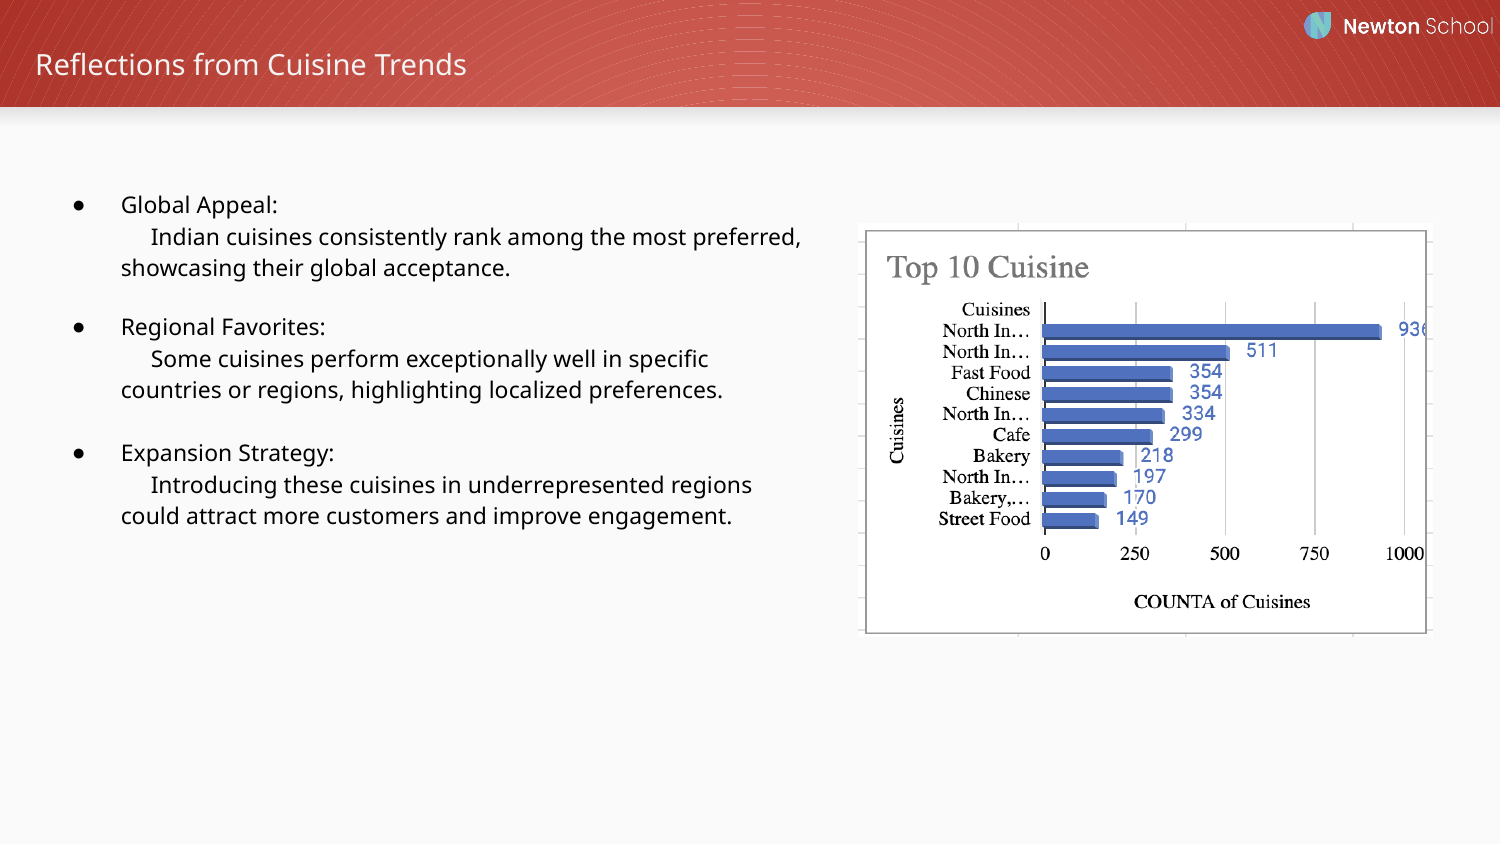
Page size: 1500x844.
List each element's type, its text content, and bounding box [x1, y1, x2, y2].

picture [1304, 12, 1493, 40]
text_box Reflections from Cuisine Trends [12, 13, 1022, 97]
picture [858, 222, 1433, 638]
text_box Global Appeal: Indian cuisines consistently rank among the most preferred, showcasing their global acceptance. Regional Favorites: Some cuisines perform exceptionally well in specific countries or regions, highlighting localized preferences. Expansion Strategy: Introducing these cuisines in underrepresented regions could attract more customers and improve engagement. [30, 171, 826, 602]
